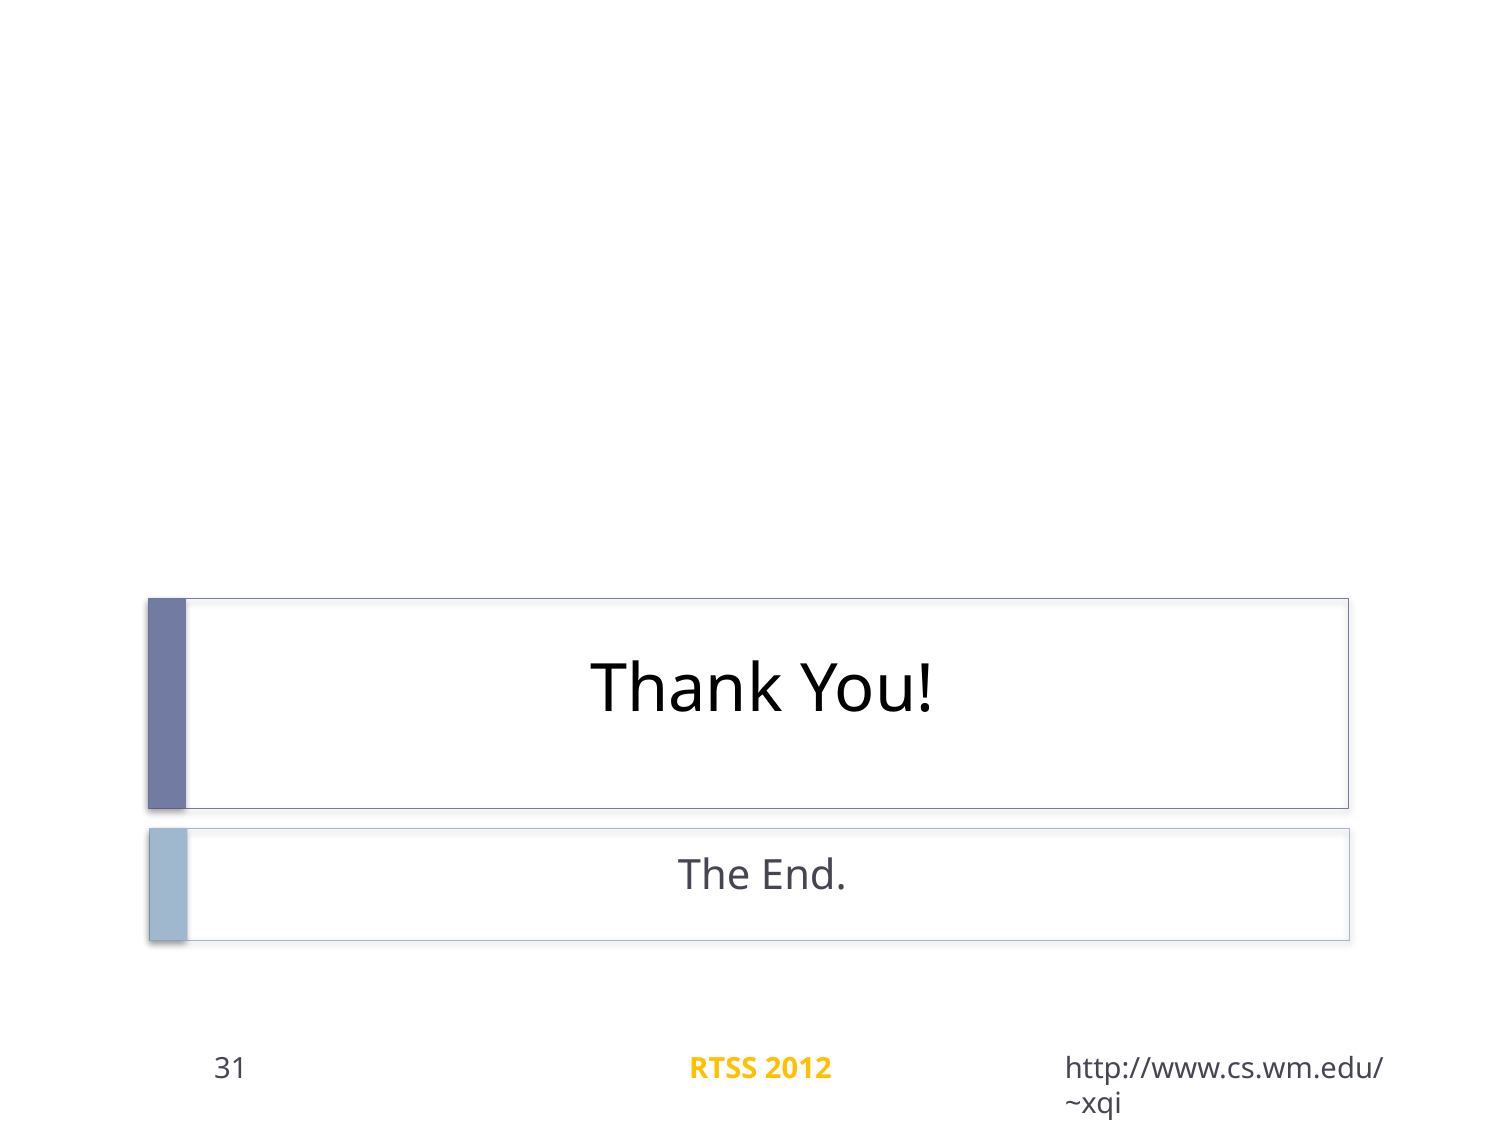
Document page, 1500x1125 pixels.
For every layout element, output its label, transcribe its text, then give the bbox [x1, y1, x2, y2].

footer RTSS 2012 [475, 1042, 1046, 1103]
title Thank You! [200, 637, 1325, 800]
slide_number 31 [199, 1042, 400, 1103]
slide_number http://www.cs.wm.edu/~xqi [1050, 1042, 1425, 1103]
subtitle The End. [200, 840, 1325, 929]
